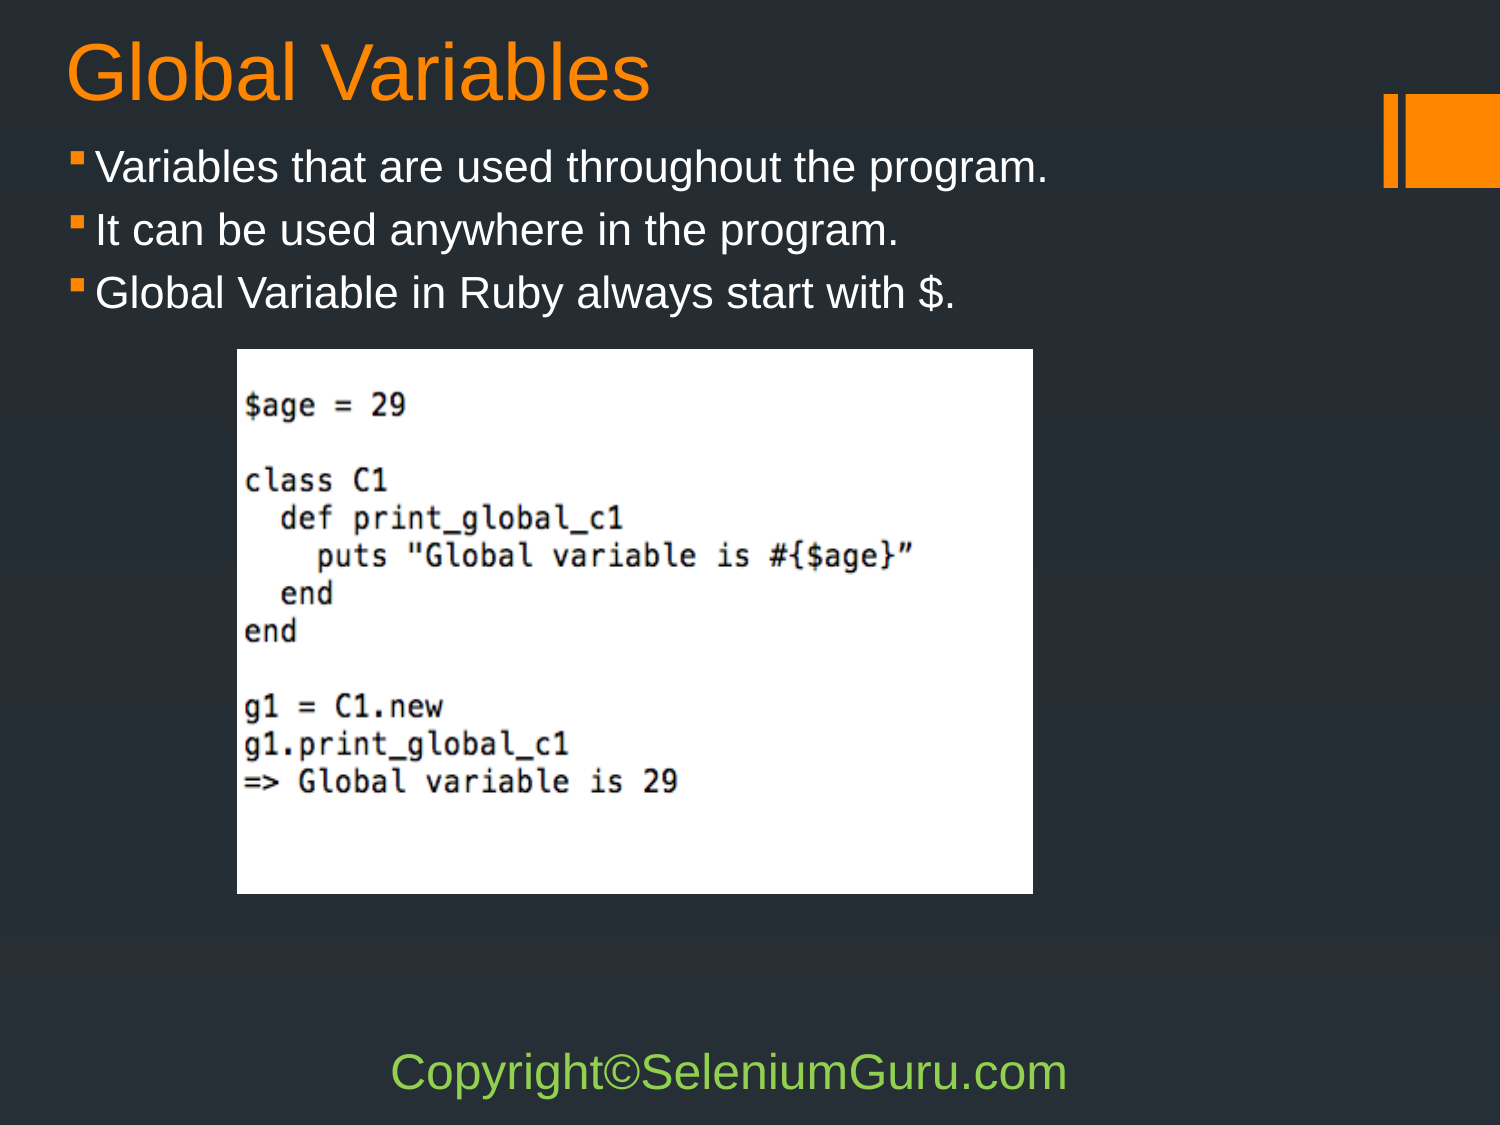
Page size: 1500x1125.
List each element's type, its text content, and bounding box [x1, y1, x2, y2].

title Global Variables [50, 11, 1350, 124]
footer Copyright©SeleniumGuru.com [375, 1040, 1141, 1115]
picture [236, 349, 1033, 894]
list Variables that are used throughout the program. It can be used anywhere in the program. Global Variable in Ruby always start with $. [45, 129, 1300, 325]
